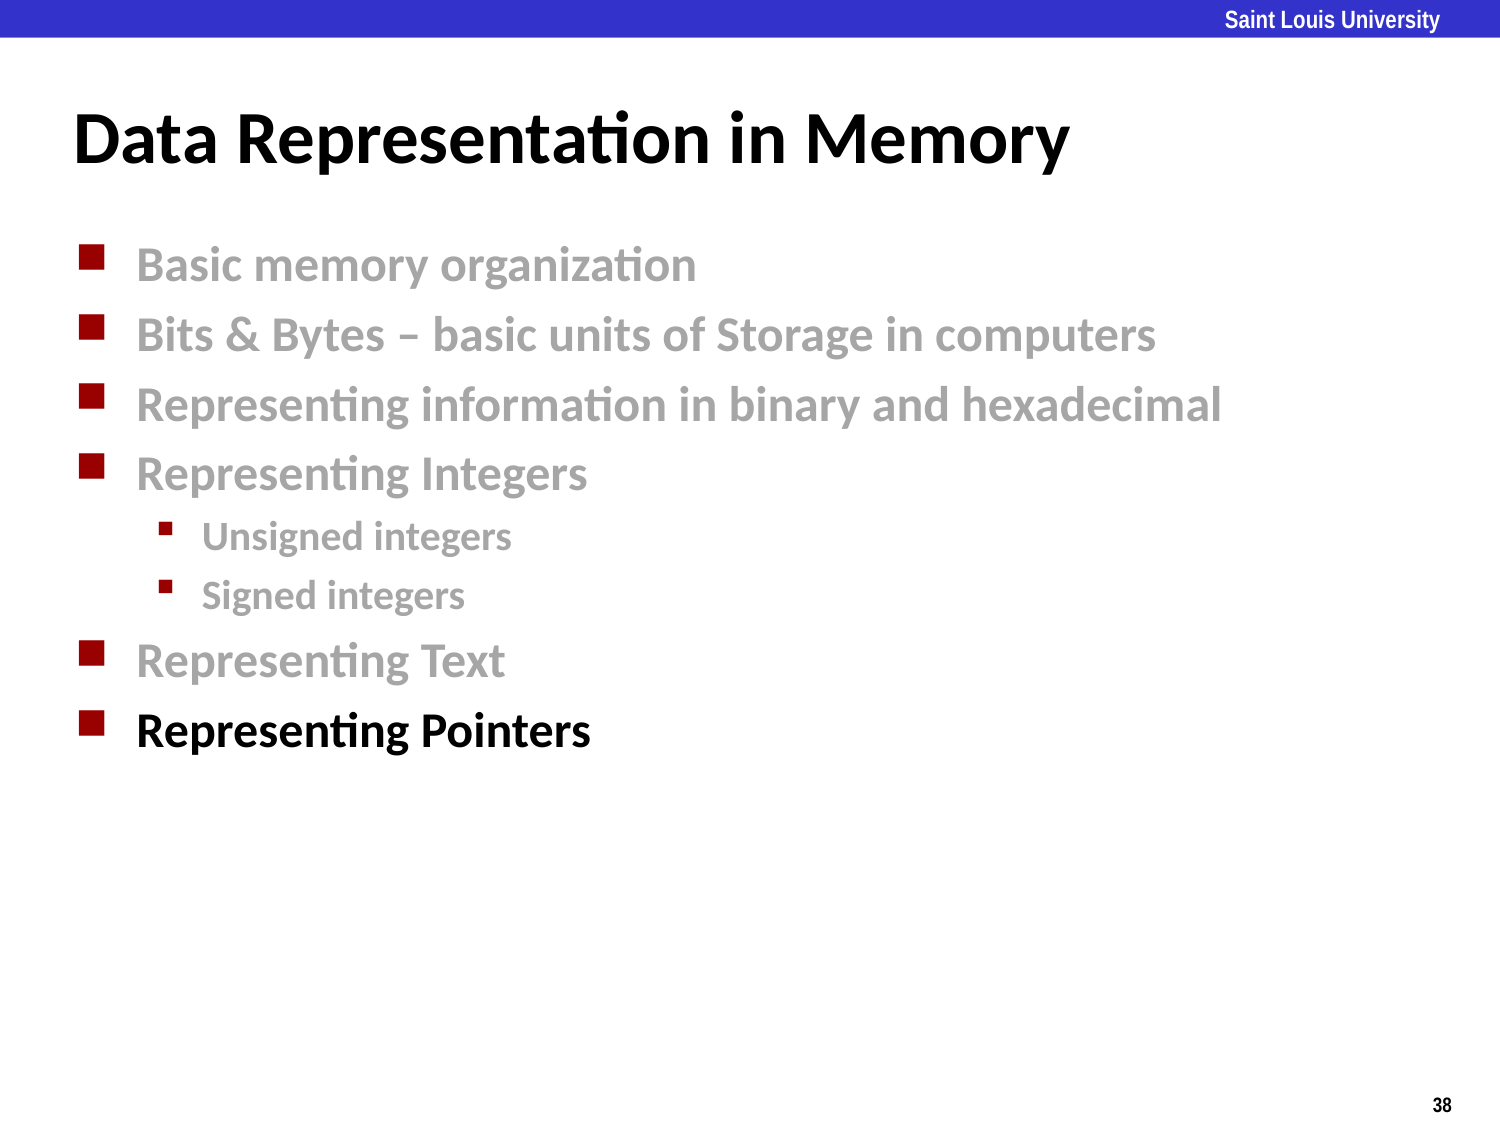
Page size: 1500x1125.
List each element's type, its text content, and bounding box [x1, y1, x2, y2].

list Basic memory organization Bits & Bytes – basic units of Storage in computers Representing information in binary and hexadecimal Representing Integers Unsigned integers Signed integers Representing Text Representing Pointers [64, 223, 1361, 1040]
title Data Representation in Memory [58, 71, 1305, 197]
